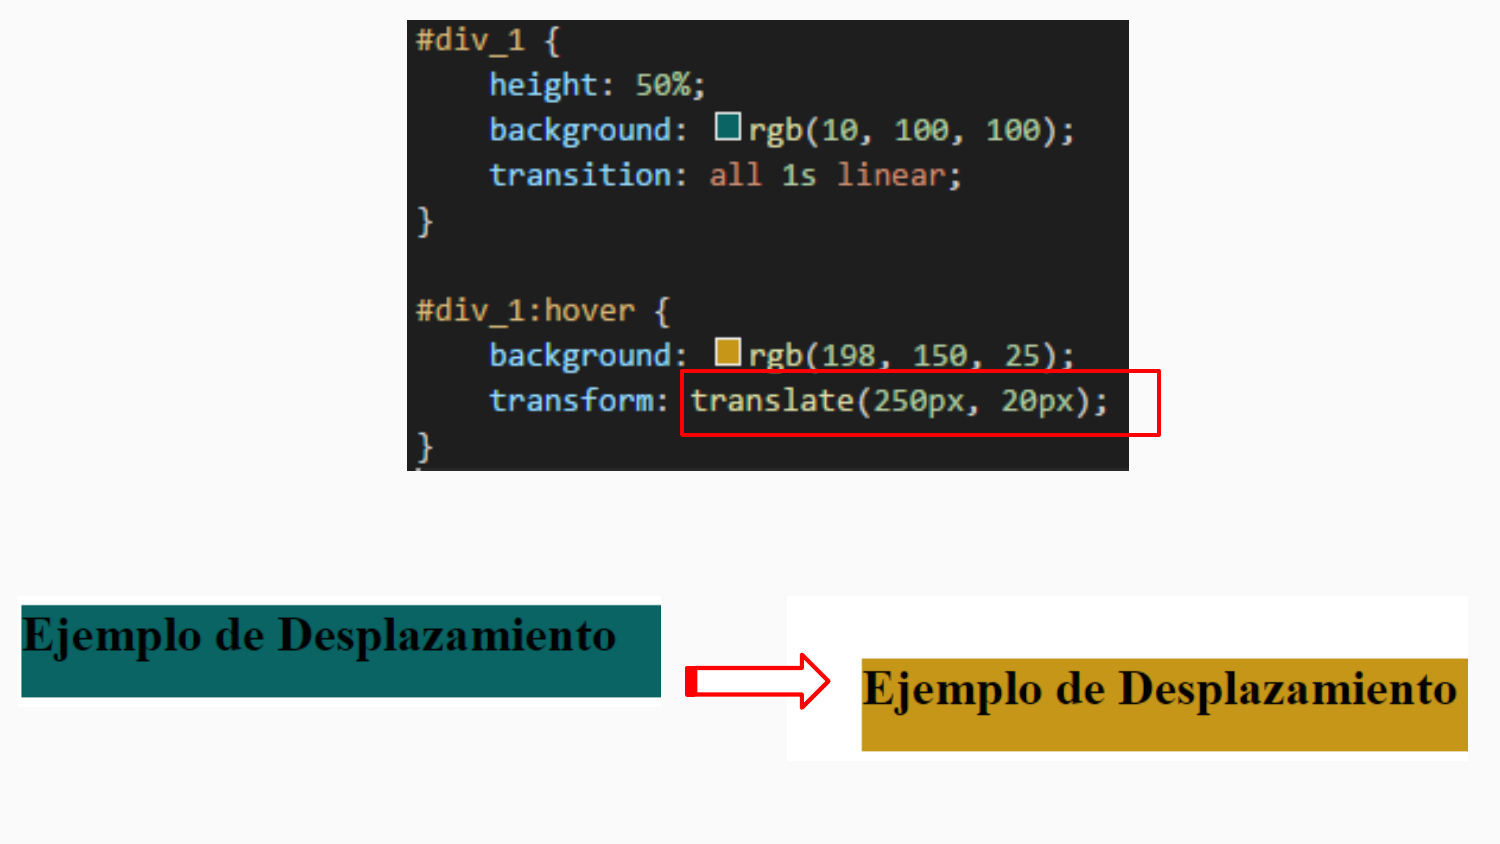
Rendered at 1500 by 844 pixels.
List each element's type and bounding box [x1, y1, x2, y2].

picture [787, 595, 1468, 761]
picture [406, 20, 1129, 472]
text_box [1133, 369, 1161, 437]
picture [17, 595, 662, 708]
text_box [685, 665, 782, 697]
